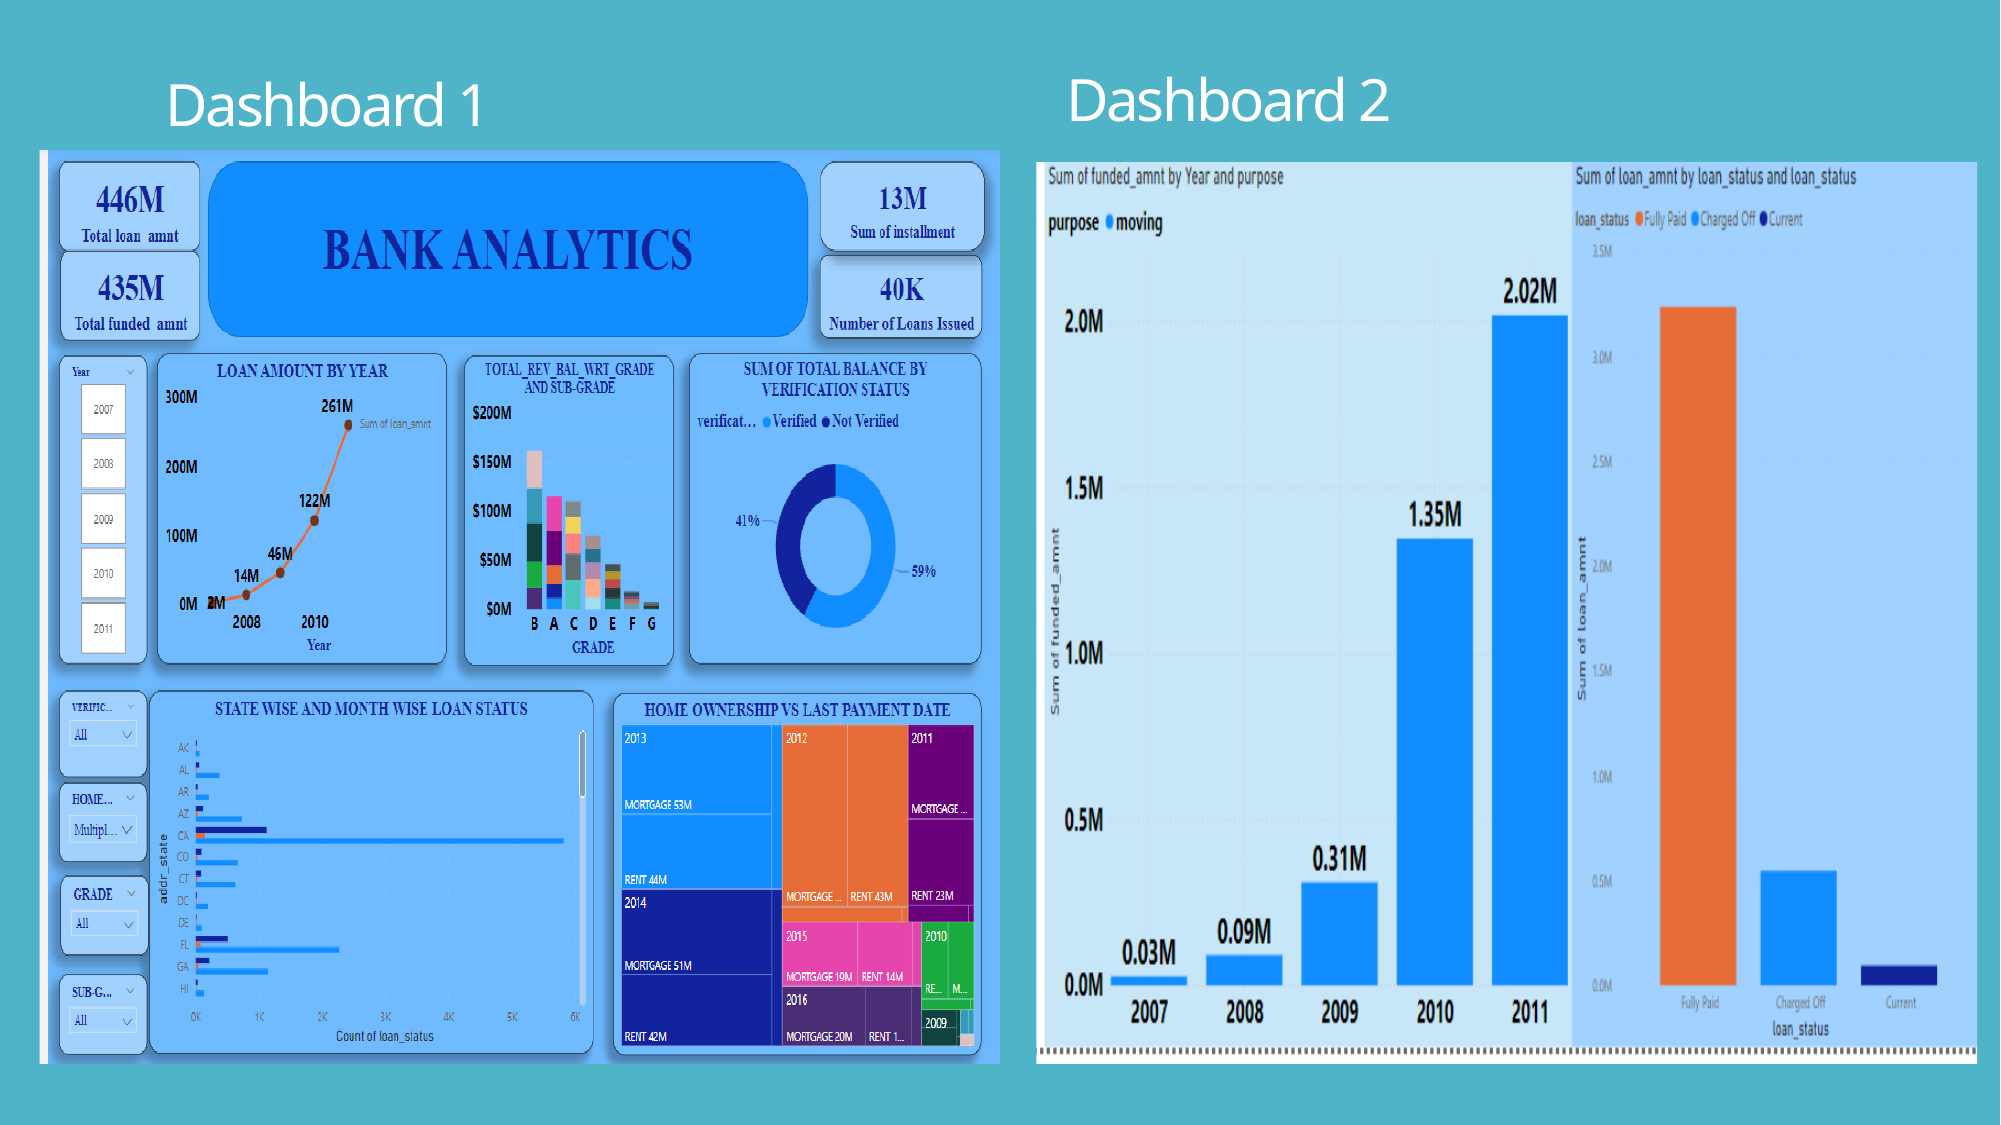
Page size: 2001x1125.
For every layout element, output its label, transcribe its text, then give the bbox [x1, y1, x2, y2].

picture [39, 149, 1001, 1064]
text_box Dashboard 1 [150, 25, 1000, 149]
picture [1036, 162, 1978, 1064]
title Dashboard 2 [1051, 20, 1901, 162]
